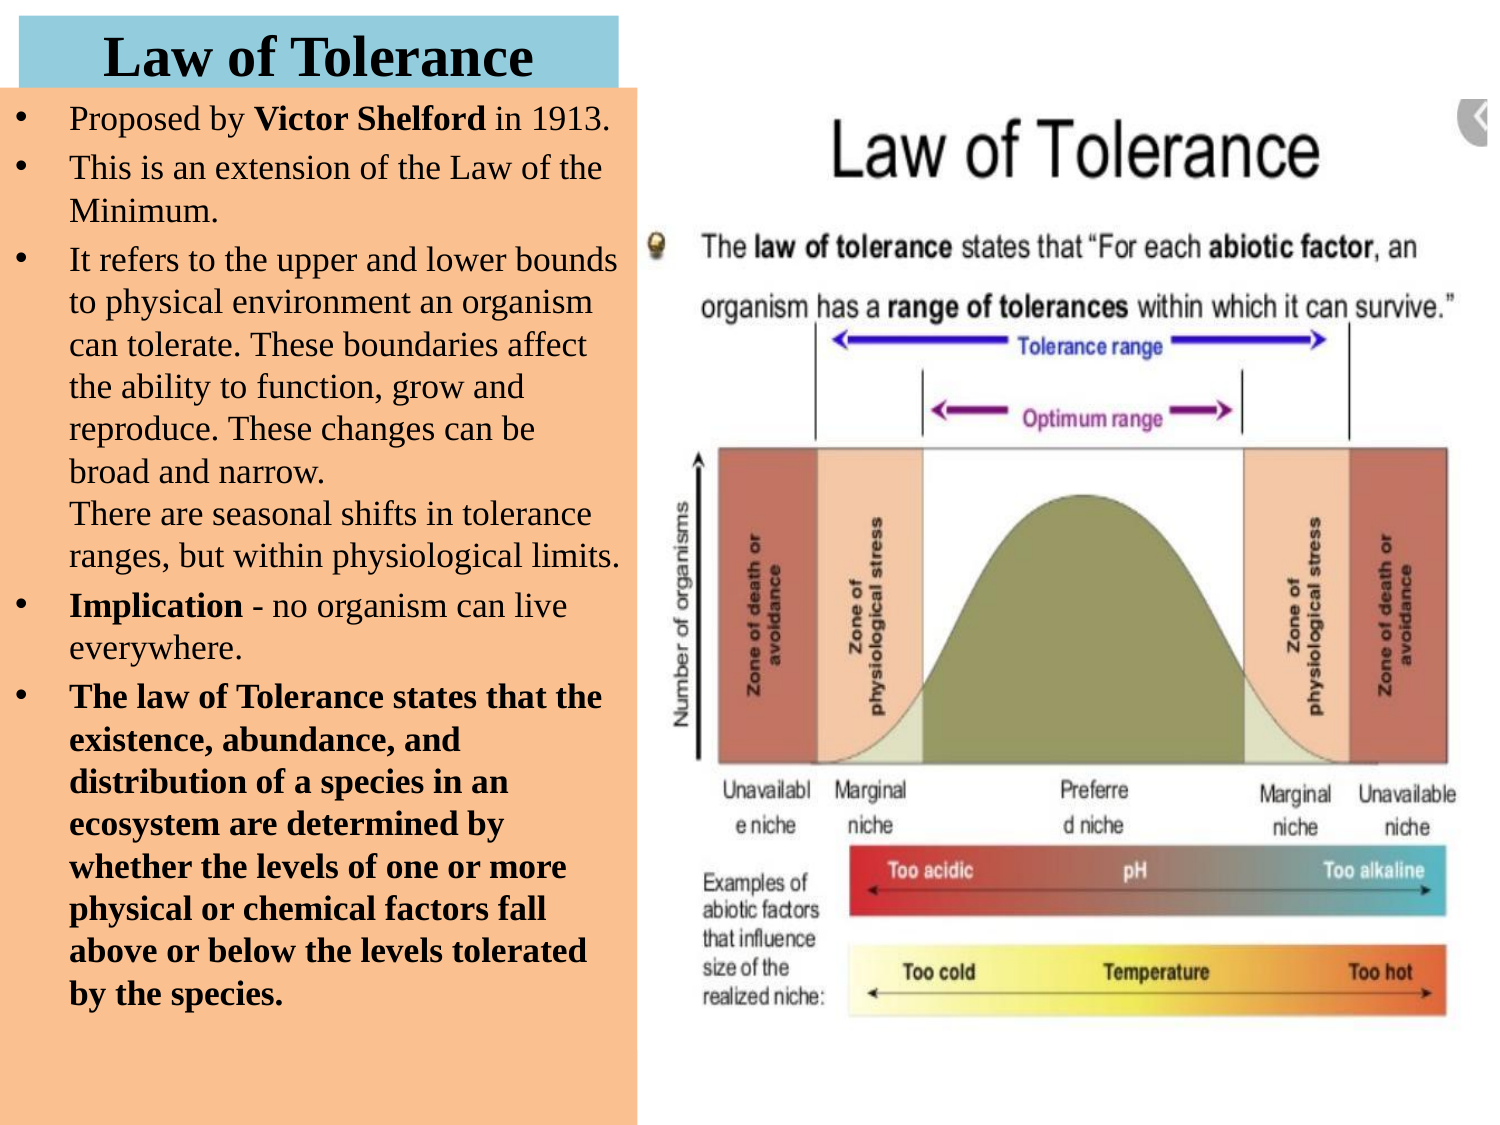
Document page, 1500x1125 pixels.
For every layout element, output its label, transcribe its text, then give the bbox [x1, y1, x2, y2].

picture [637, 99, 1488, 1051]
list Proposed by Victor Shelford in 1913. This is an extension of the Law of the Minimum. It refers to the upper and lower bounds to physical environment an organism can tolerate. These boundaries affect the ability to function, grow and reproduce. These changes can be broad and narrow. There are seasonal shifts in tolerance ranges, but within physiological limits. Implication - no organism can live everywhere. The law of Tolerance states that the existence, abundance, and distribution of a species in an ecosystem are determined by whether the levels of one or more physical or chemical factors fall above or below the levels tolerated by the species. [0, 87, 638, 1125]
title Law of Tolerance [18, 15, 619, 87]
